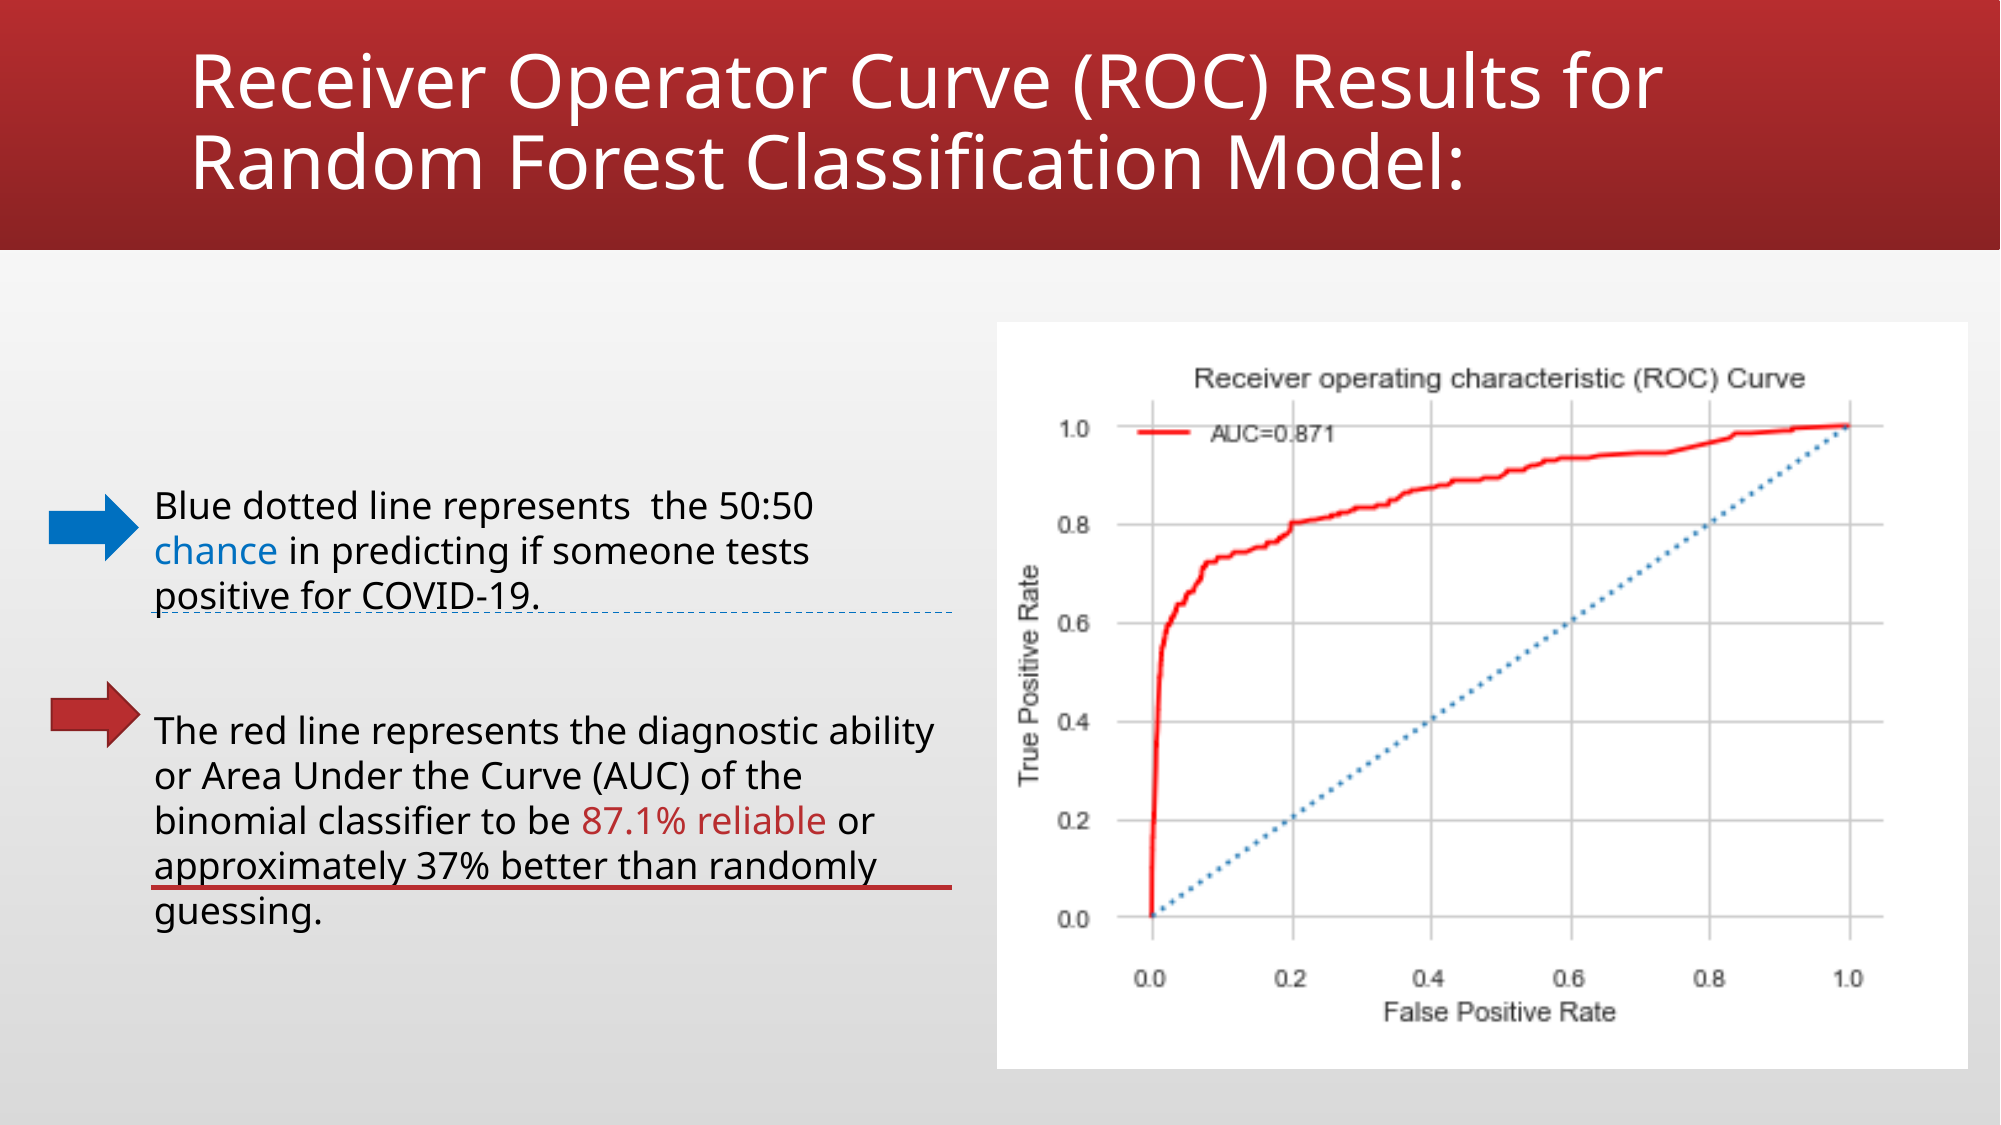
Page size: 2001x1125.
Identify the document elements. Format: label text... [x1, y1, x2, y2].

title Receiver Operator Curve (ROC) Results for Random Forest Classification Model: [174, 16, 1825, 234]
text_box [50, 680, 141, 749]
text_box Blue dotted line represents the 50:50 chance in predicting if someone tests positive for COVID-19. The red line represents the diagnostic ability or Area Under the Curve (AUC) of the binomial classifier to be 87.1% reliable or approximately 37% better than randomly guessing. [139, 474, 965, 940]
picture [997, 322, 1968, 1069]
text_box [48, 493, 139, 562]
